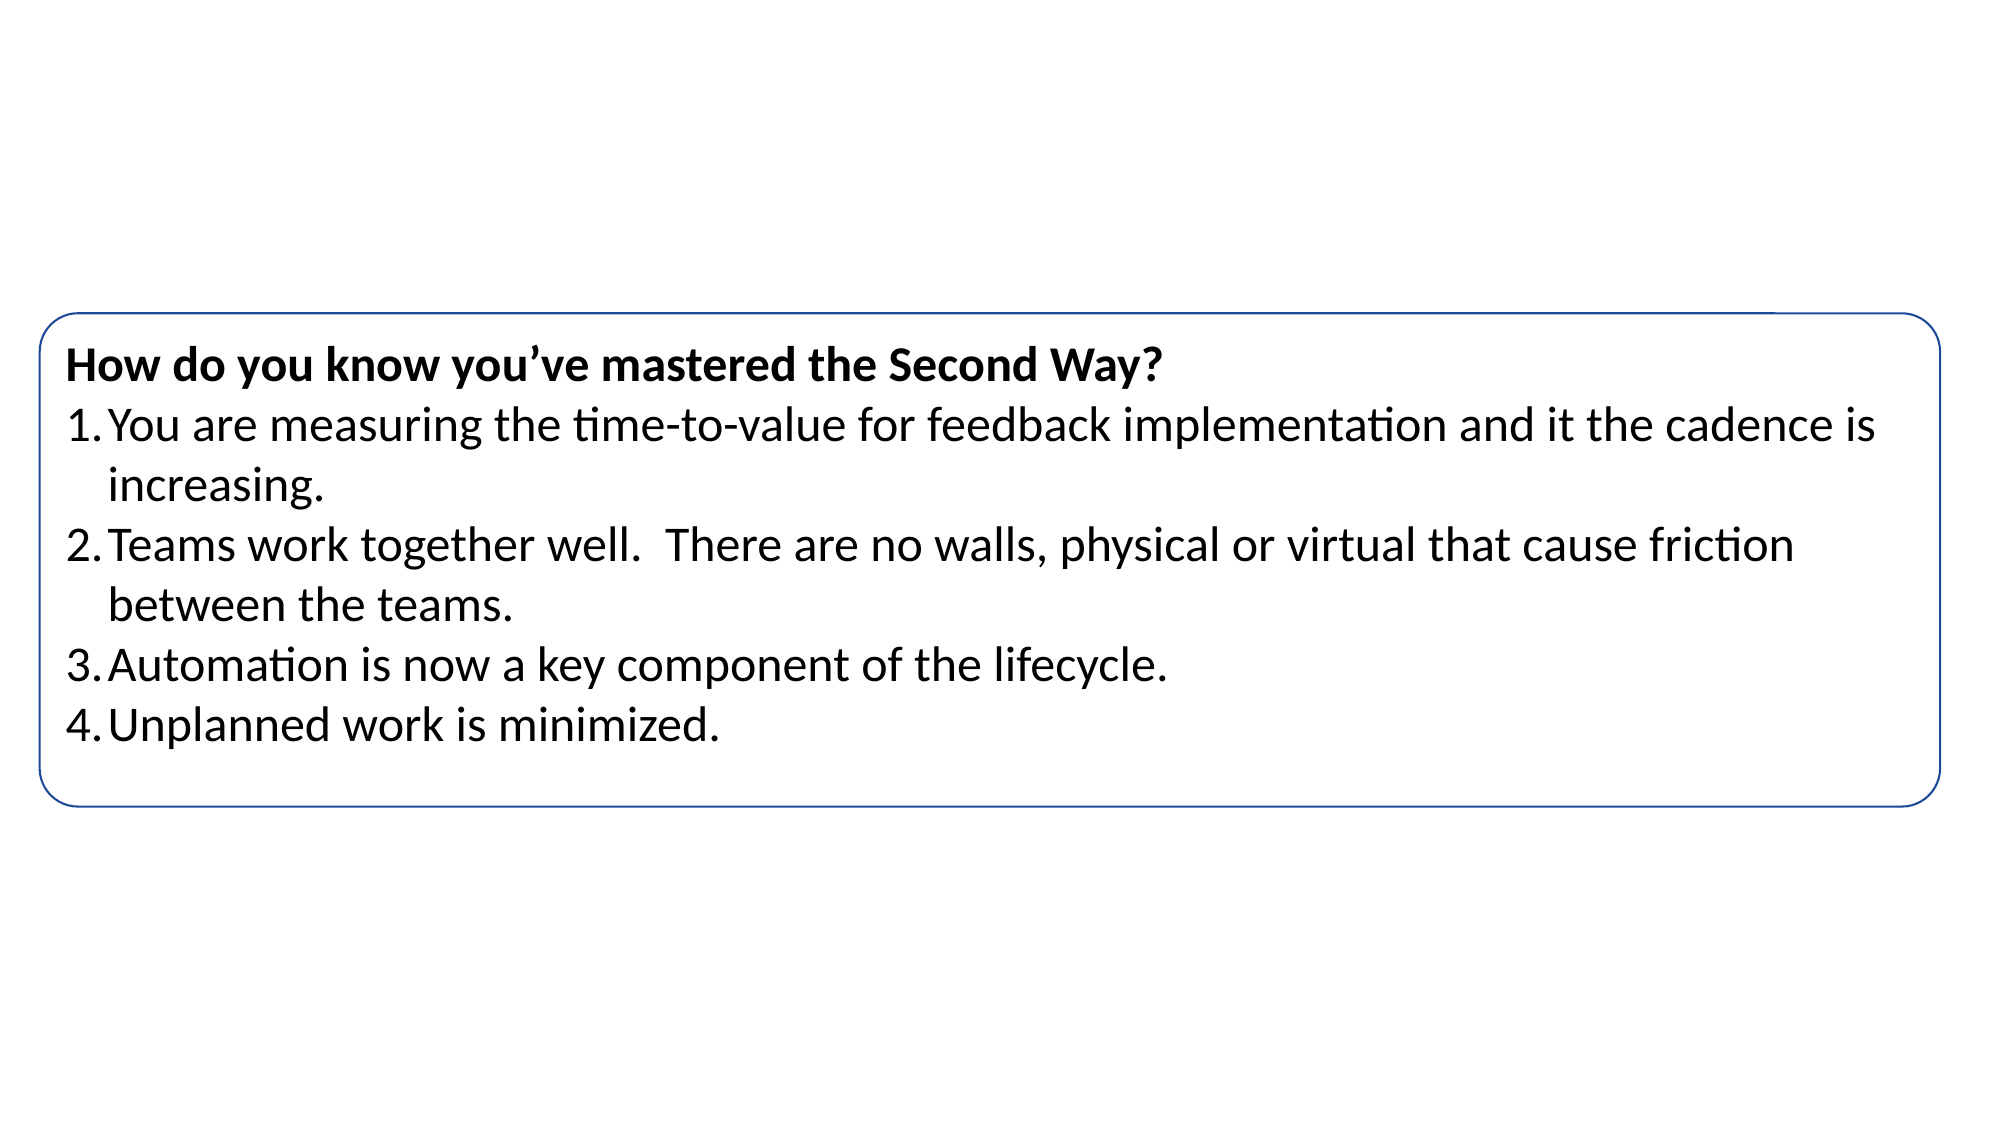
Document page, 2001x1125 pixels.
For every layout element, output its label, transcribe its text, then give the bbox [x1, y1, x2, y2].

text_box How do you know you’ve mastered the Second Way? You are measuring the time-to-value for feedback implementation and it the cadence is increasing. Teams work together well. There are no walls, physical or virtual that cause friction between the teams. Automation is now a key component of the lifecycle. Unplanned work is minimized. [38, 312, 1942, 808]
